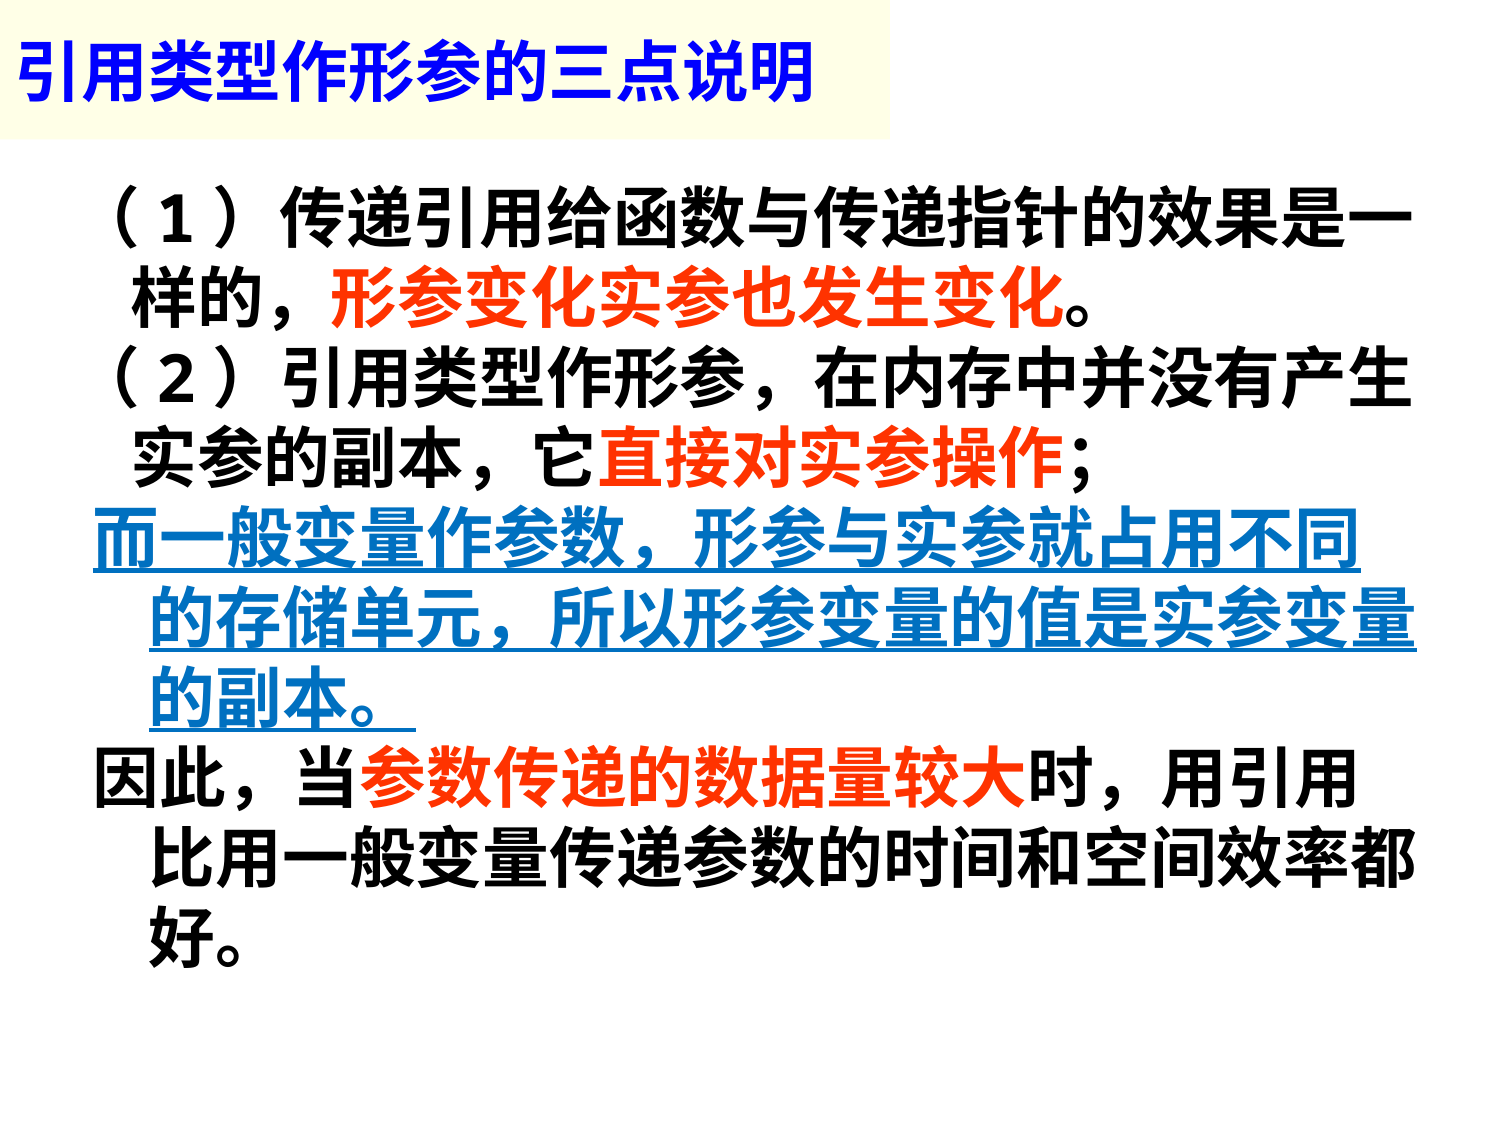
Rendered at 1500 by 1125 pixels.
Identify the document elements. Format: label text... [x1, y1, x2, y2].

text_box （1）传递引用给函数与传递指针的效果是一样的，形参变化实参也发生变化。 （2）引用类型作形参，在内存中并没有产生实参的副本，它直接对实参操作； 而一般变量作参数，形参与实参就占用不同的存储单元，所以形参变量的值是实参变量的副本。 因此，当参数传递的数据量较大时，用引用比用一般变量传递参数的时间和空间效率都好。 [59, 168, 1438, 1007]
text_box 引用类型作形参的三点说明 [0, 0, 890, 140]
